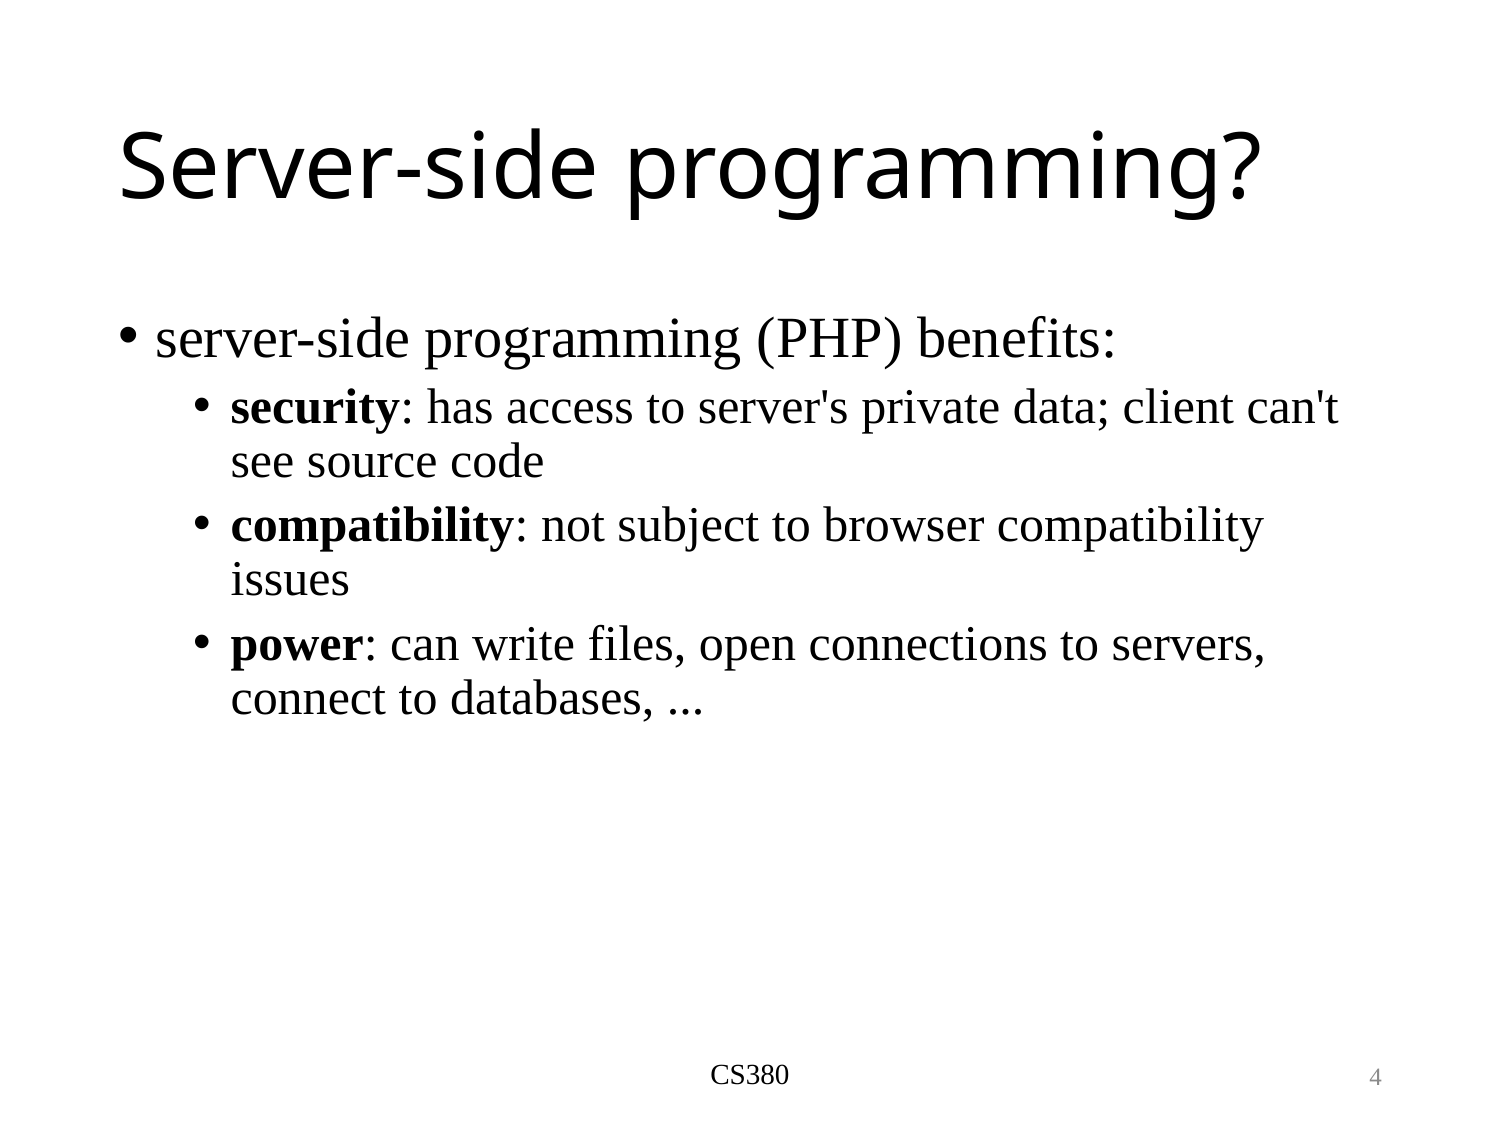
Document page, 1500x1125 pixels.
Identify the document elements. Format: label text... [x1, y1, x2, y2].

footer CS380 [496, 1042, 1004, 1103]
list server-side programming (PHP) benefits: security: has access to server's private data; client can't see source code compatibility: not subject to browser compatibility issues power: can write files, open connections to servers, connect to databases, ... [103, 299, 1397, 1014]
title Server-side programming? [103, 59, 1397, 278]
slide_number 4 [1059, 1042, 1397, 1103]
